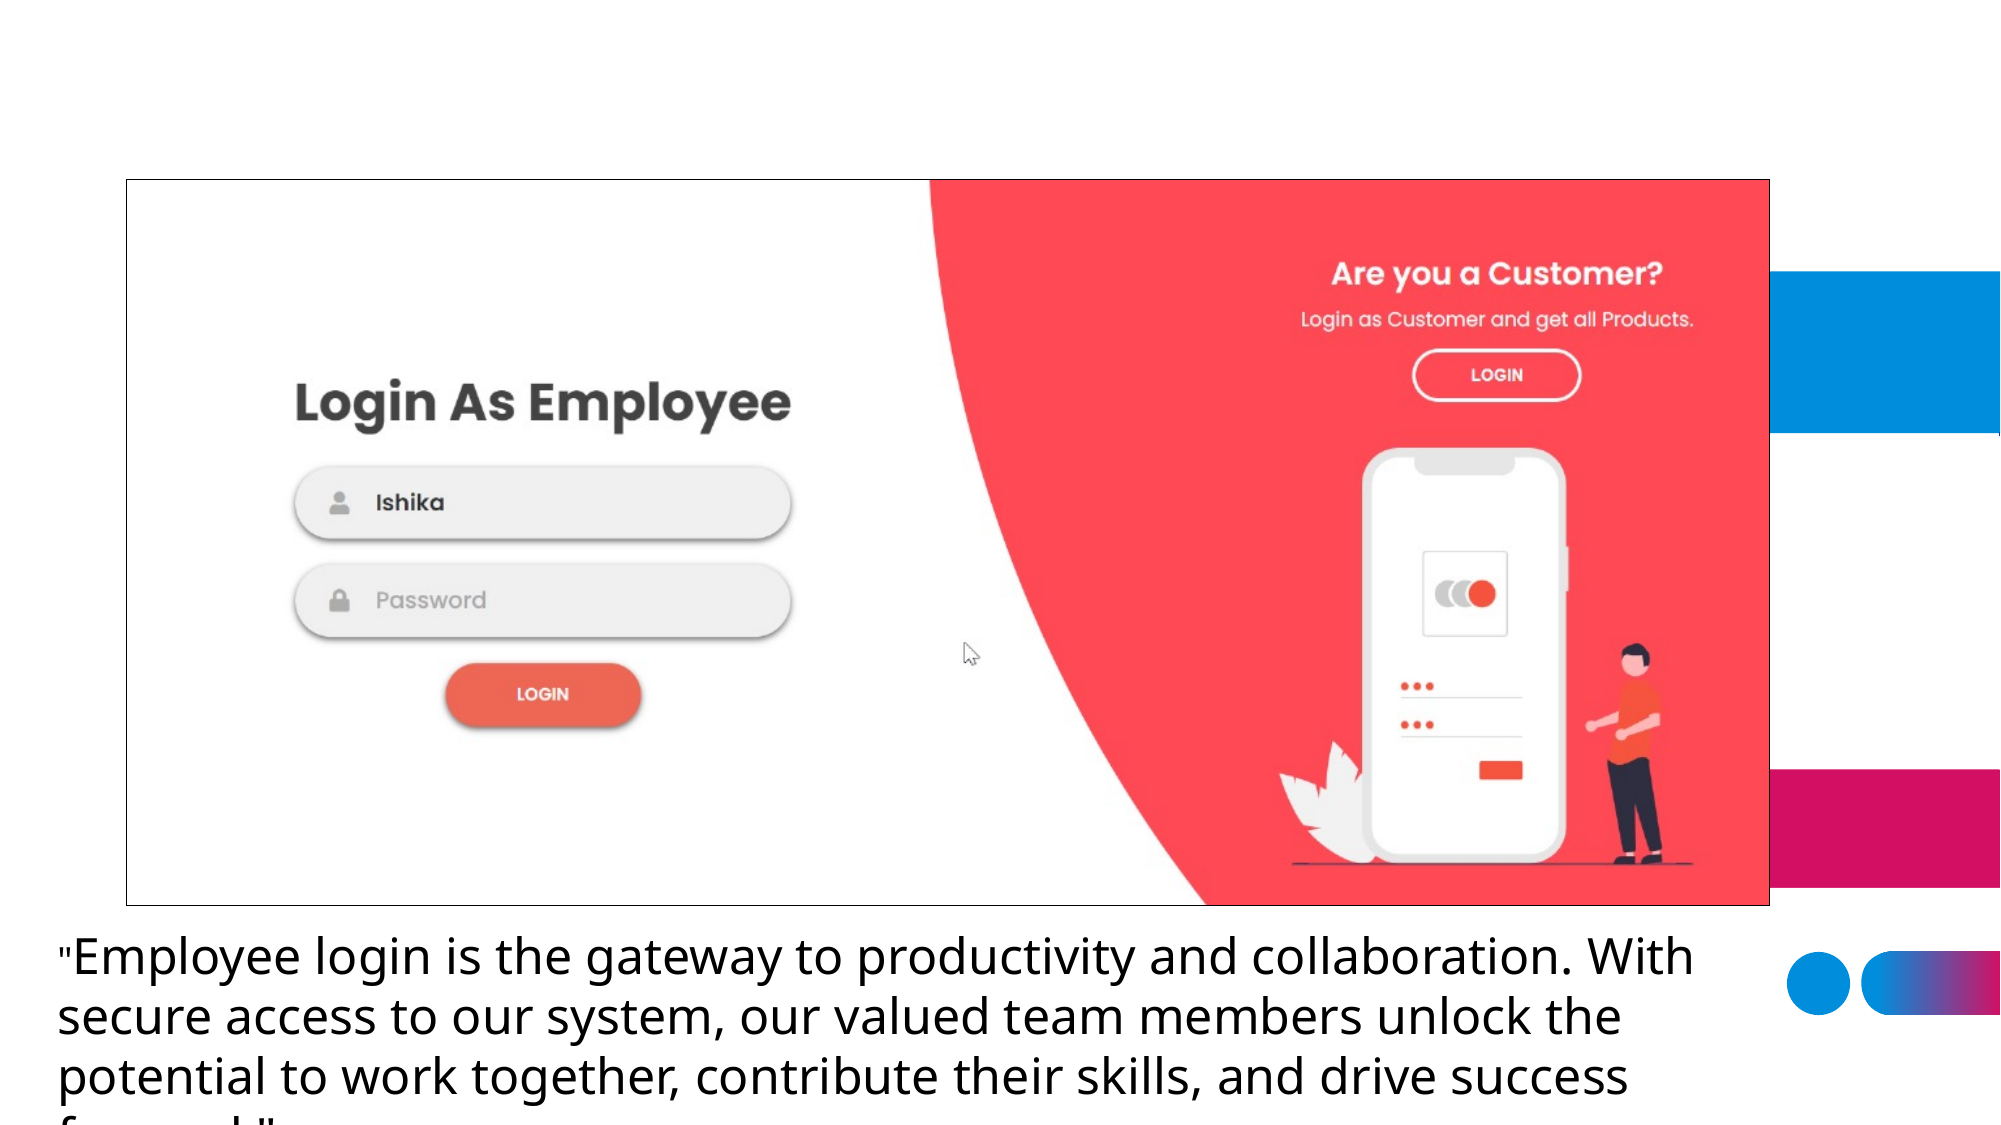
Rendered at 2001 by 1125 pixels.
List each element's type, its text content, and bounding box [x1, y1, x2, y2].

text_box "Employee login is the gateway to productivity and collaboration. With secure access to our system, our valued team members unlock the potential to work together, contribute their skills, and drive success forward." [42, 917, 1790, 1125]
picture [126, 179, 1770, 906]
